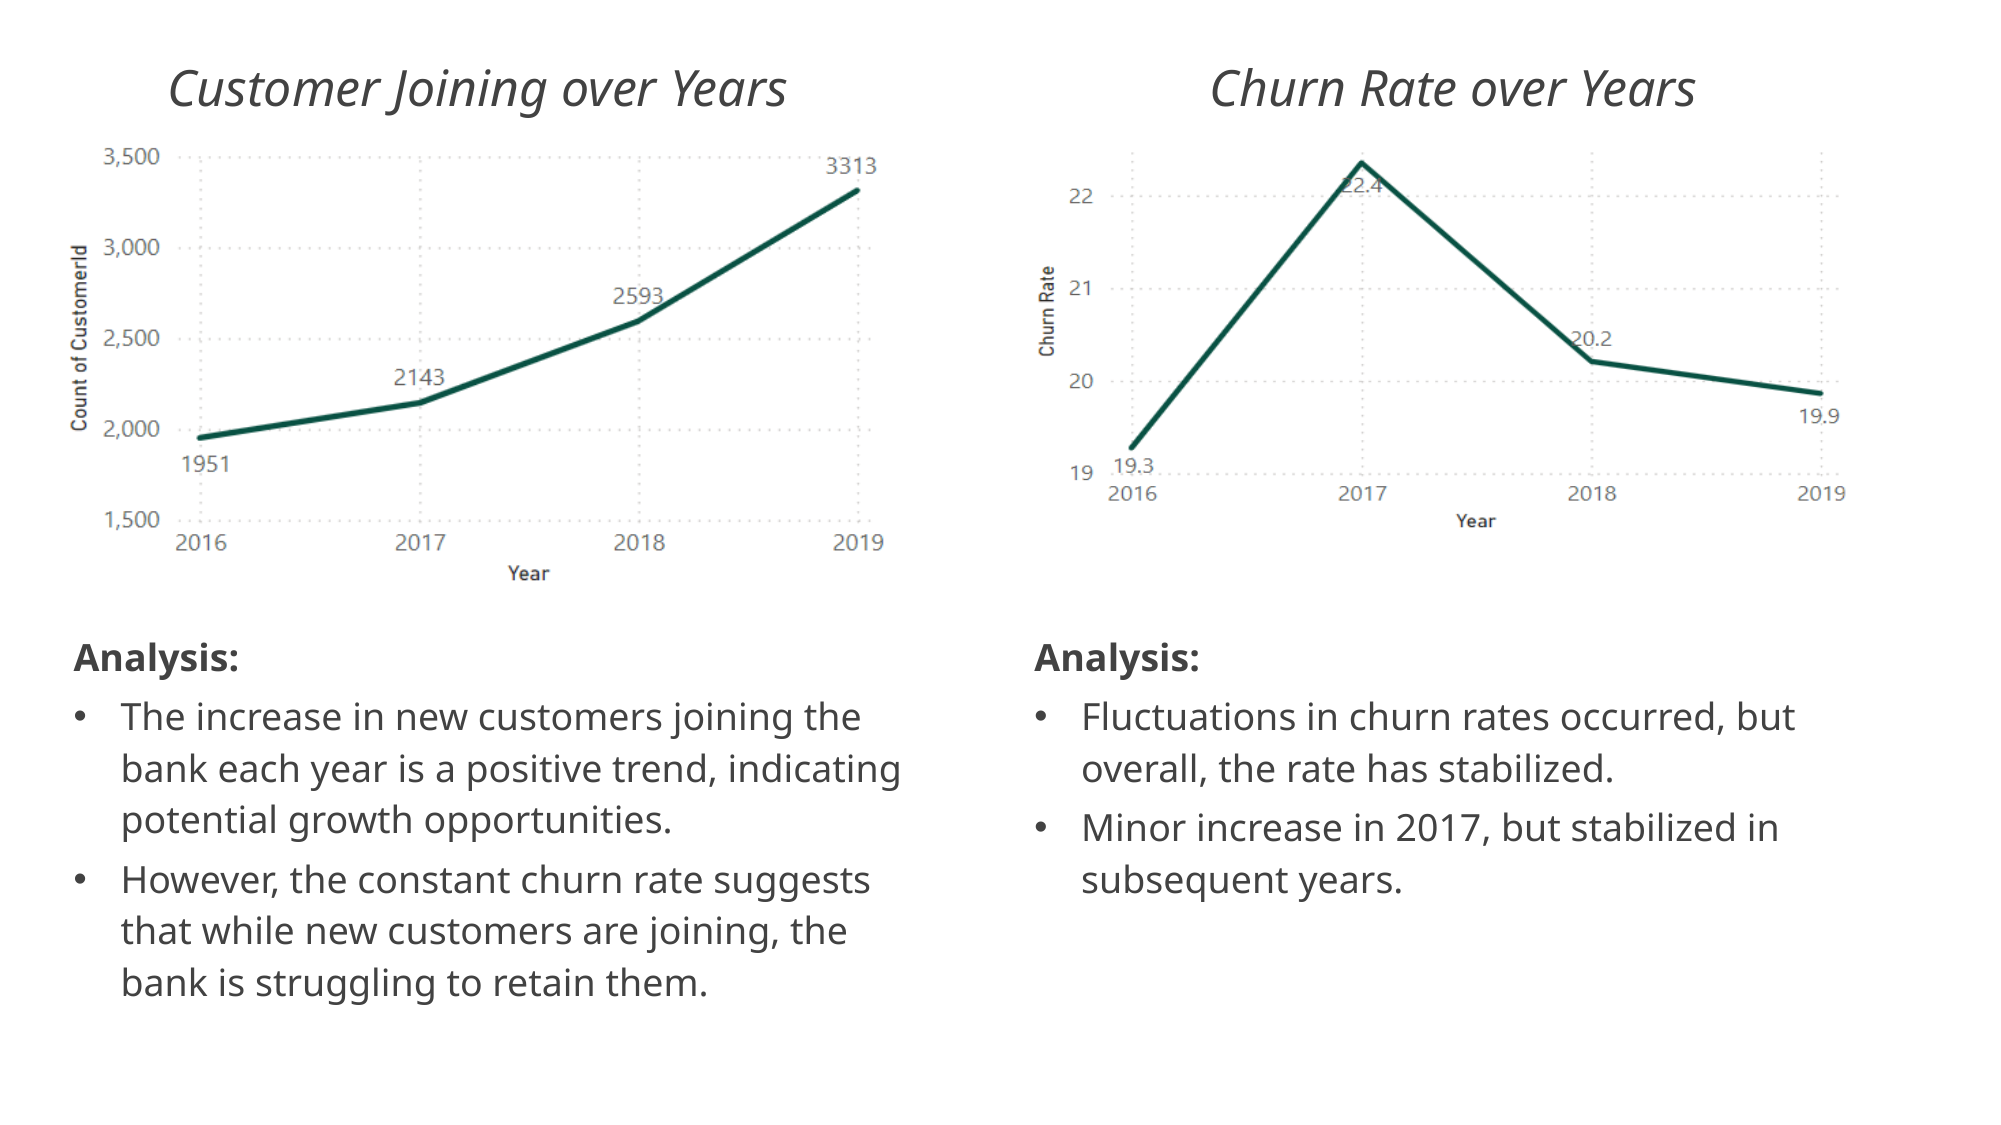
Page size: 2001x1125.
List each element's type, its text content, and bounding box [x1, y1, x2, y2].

list Customer Joining over Years [45, 39, 892, 108]
picture [58, 132, 912, 595]
list Analysis: Fluctuations in churn rates occurred, but overall, the rate has stabilized. Minor increase in 2017, but stabilized in subsequent years. [1019, 619, 1948, 982]
list Analysis: The increase in new customers joining the bank each year is a positive trend, indicating potential growth opportunities. However, the constant churn rate suggests that while new customers are joining, the bank is struggling to retain them. [58, 619, 927, 1118]
picture [1028, 132, 1882, 538]
list Churn Rate over Years [1019, 39, 1870, 108]
